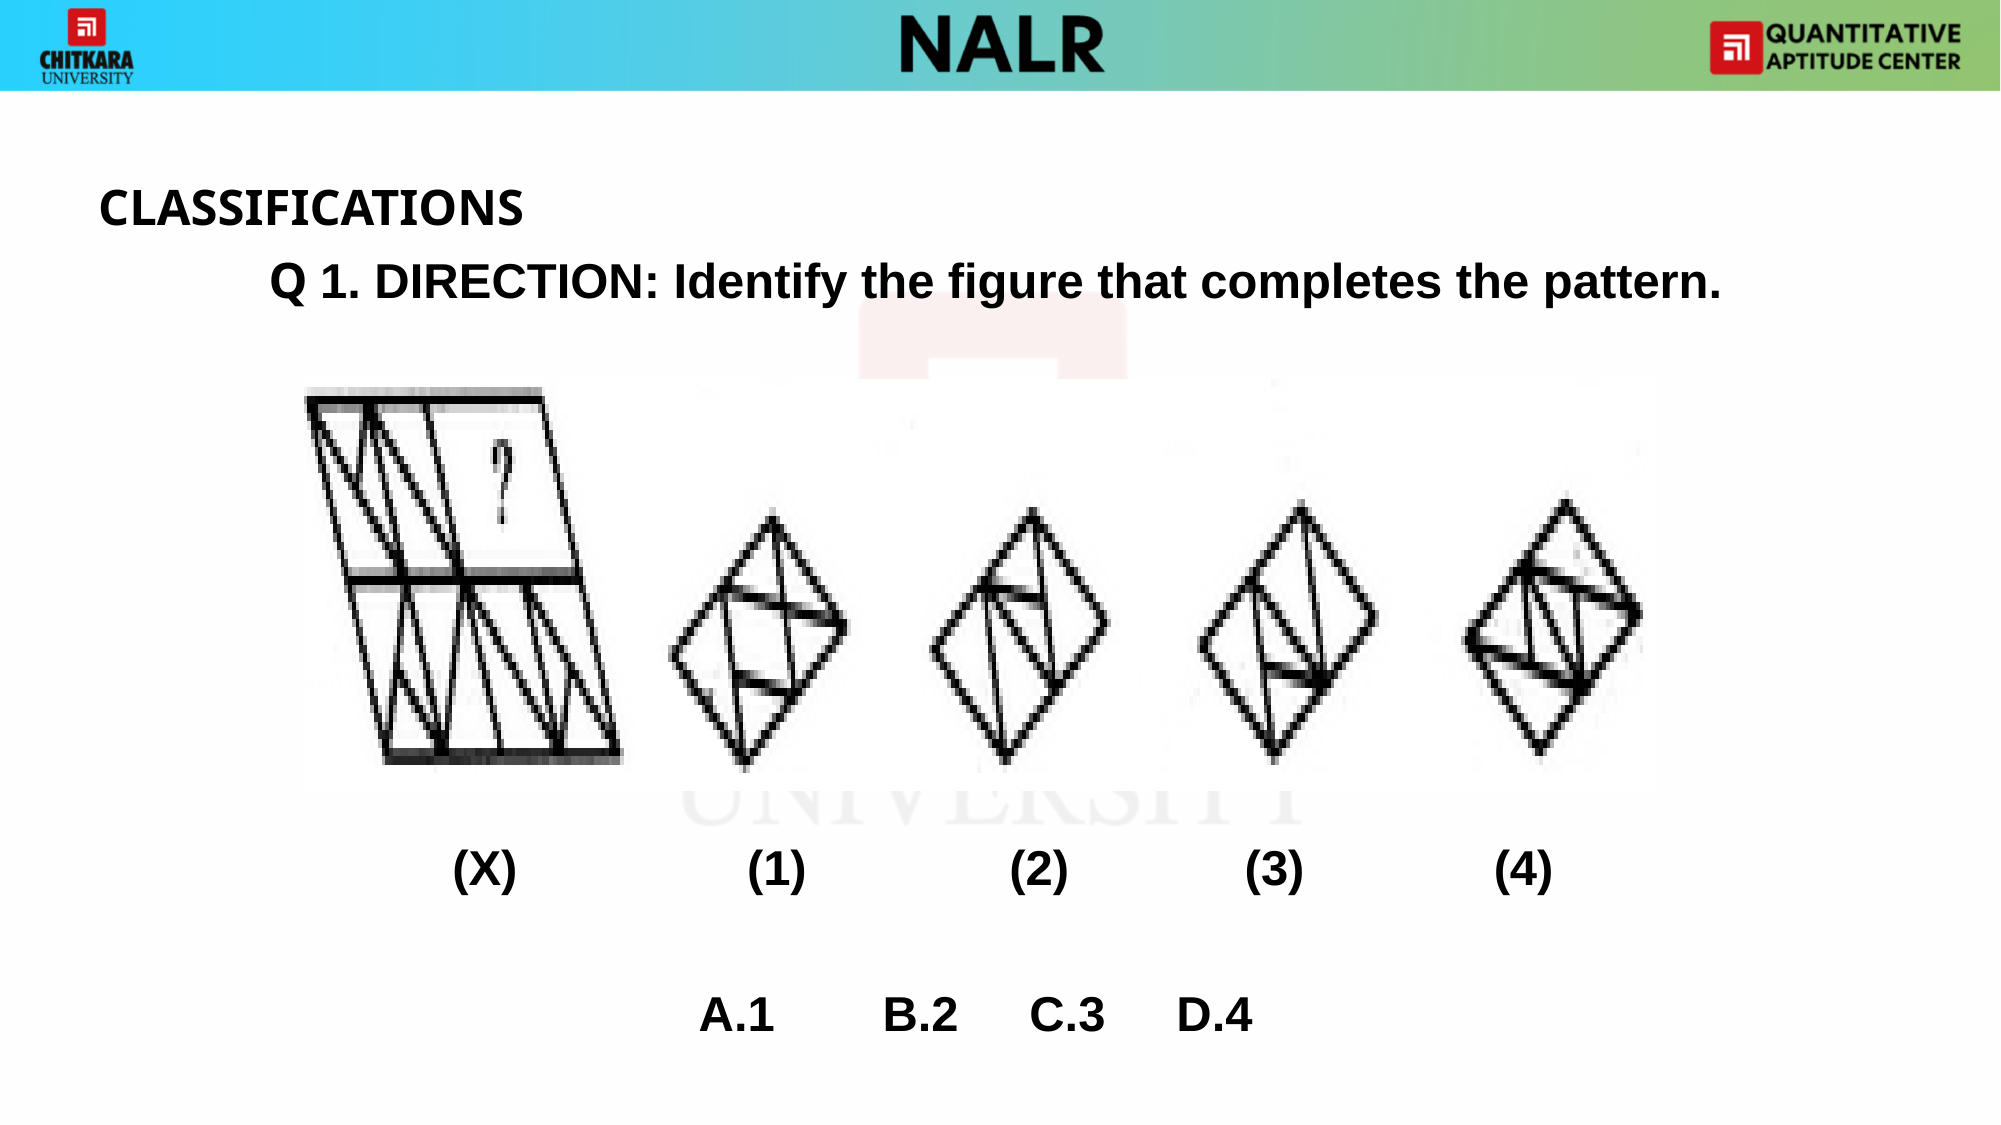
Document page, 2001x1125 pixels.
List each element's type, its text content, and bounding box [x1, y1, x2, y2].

picture [0, 0, 2001, 1125]
list CLASSIFICATIONS Q 1. DIRECTION: Identify the figure that completes the pattern. (X) (1) (2) (3) (4) A.1 B.2 C.3 D.4 [33, 175, 1959, 1053]
